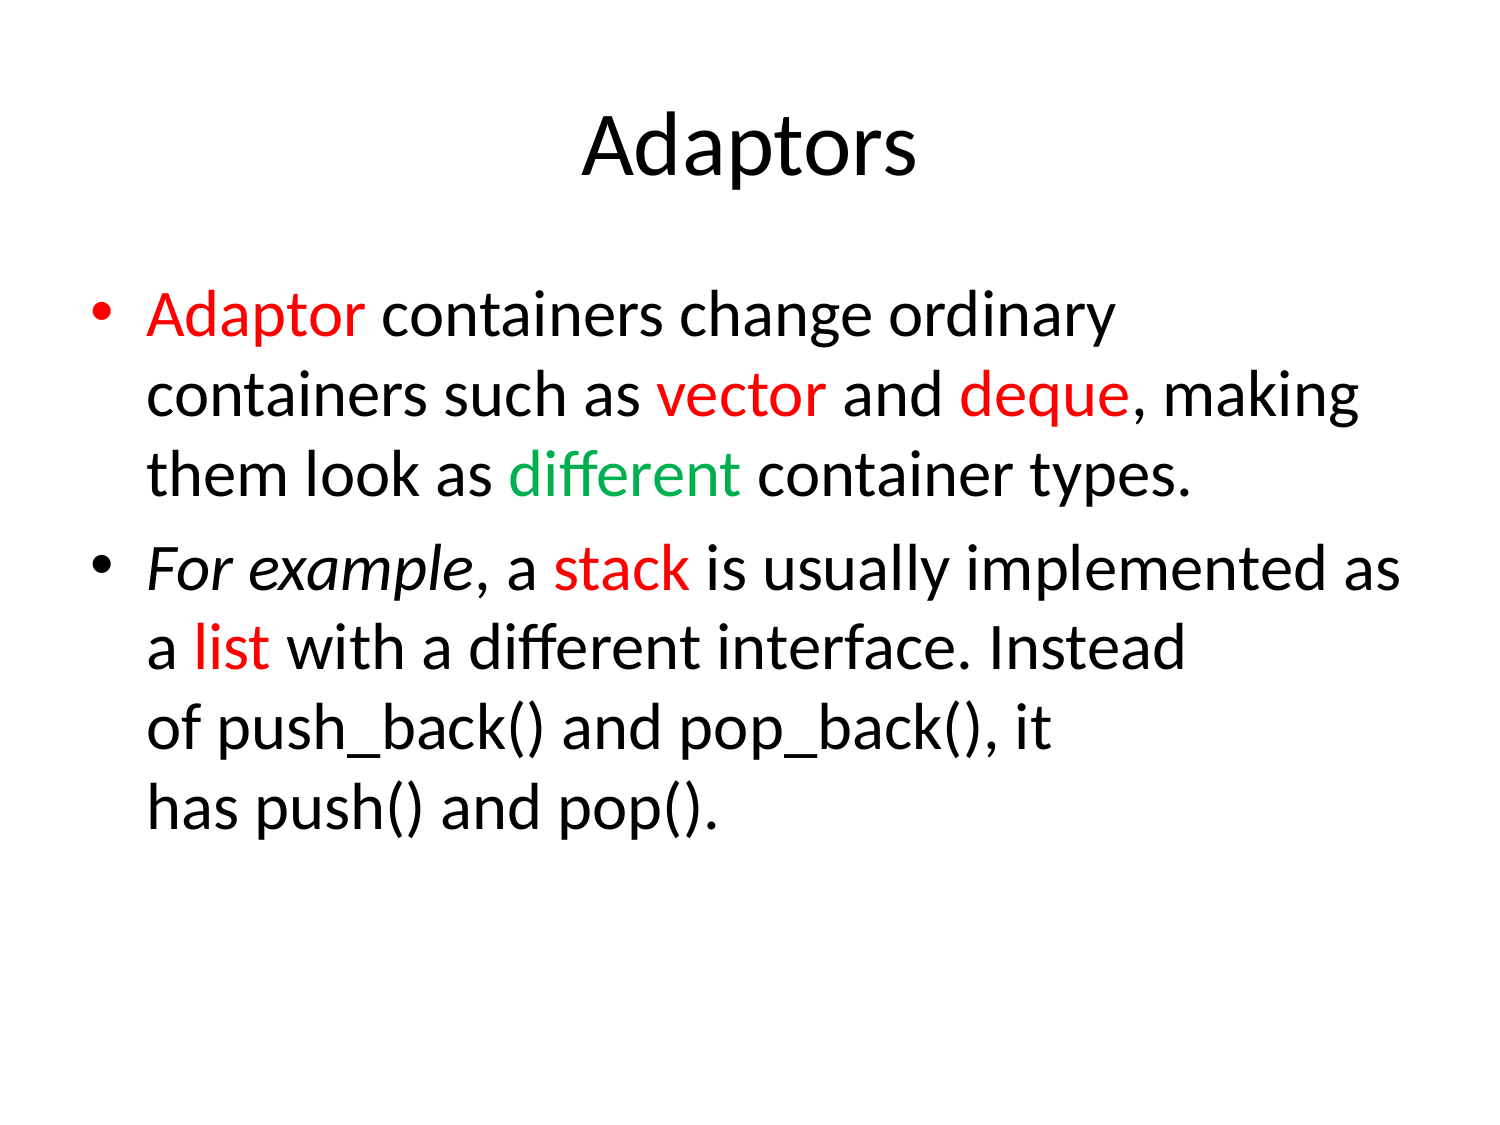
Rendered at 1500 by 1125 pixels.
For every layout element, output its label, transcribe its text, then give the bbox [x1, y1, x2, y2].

title Adaptors [75, 45, 1425, 233]
list Adaptor containers change ordinary containers such as vector and deque, making them look as different container types. For example, a stack is usually implemented as a list with a different interface. Instead of push_back() and pop_back(), it has push() and pop(). [75, 262, 1425, 1005]
